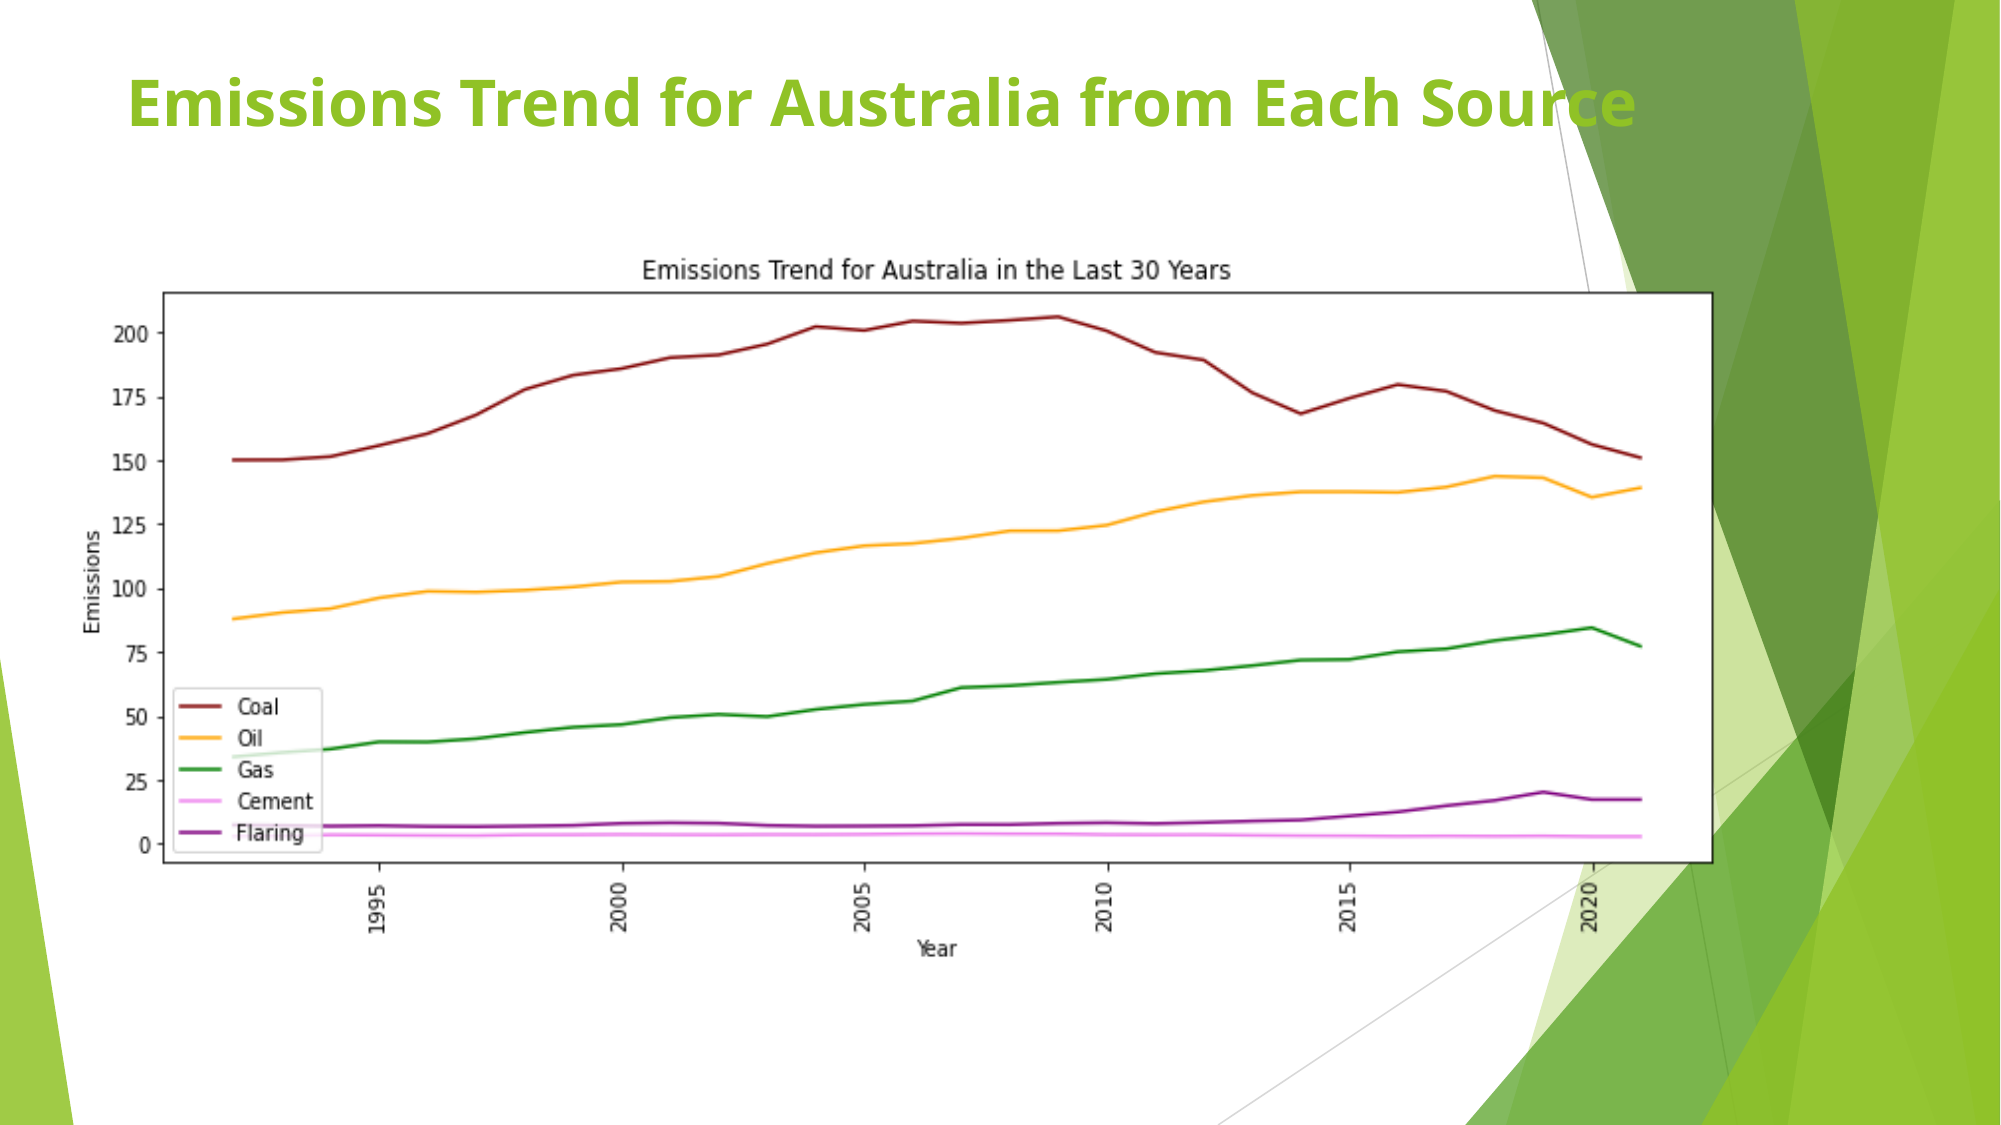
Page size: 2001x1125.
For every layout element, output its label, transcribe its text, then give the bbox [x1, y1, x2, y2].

title Emissions Trend for Australia from Each Source [111, 53, 1674, 162]
picture [70, 244, 1725, 977]
